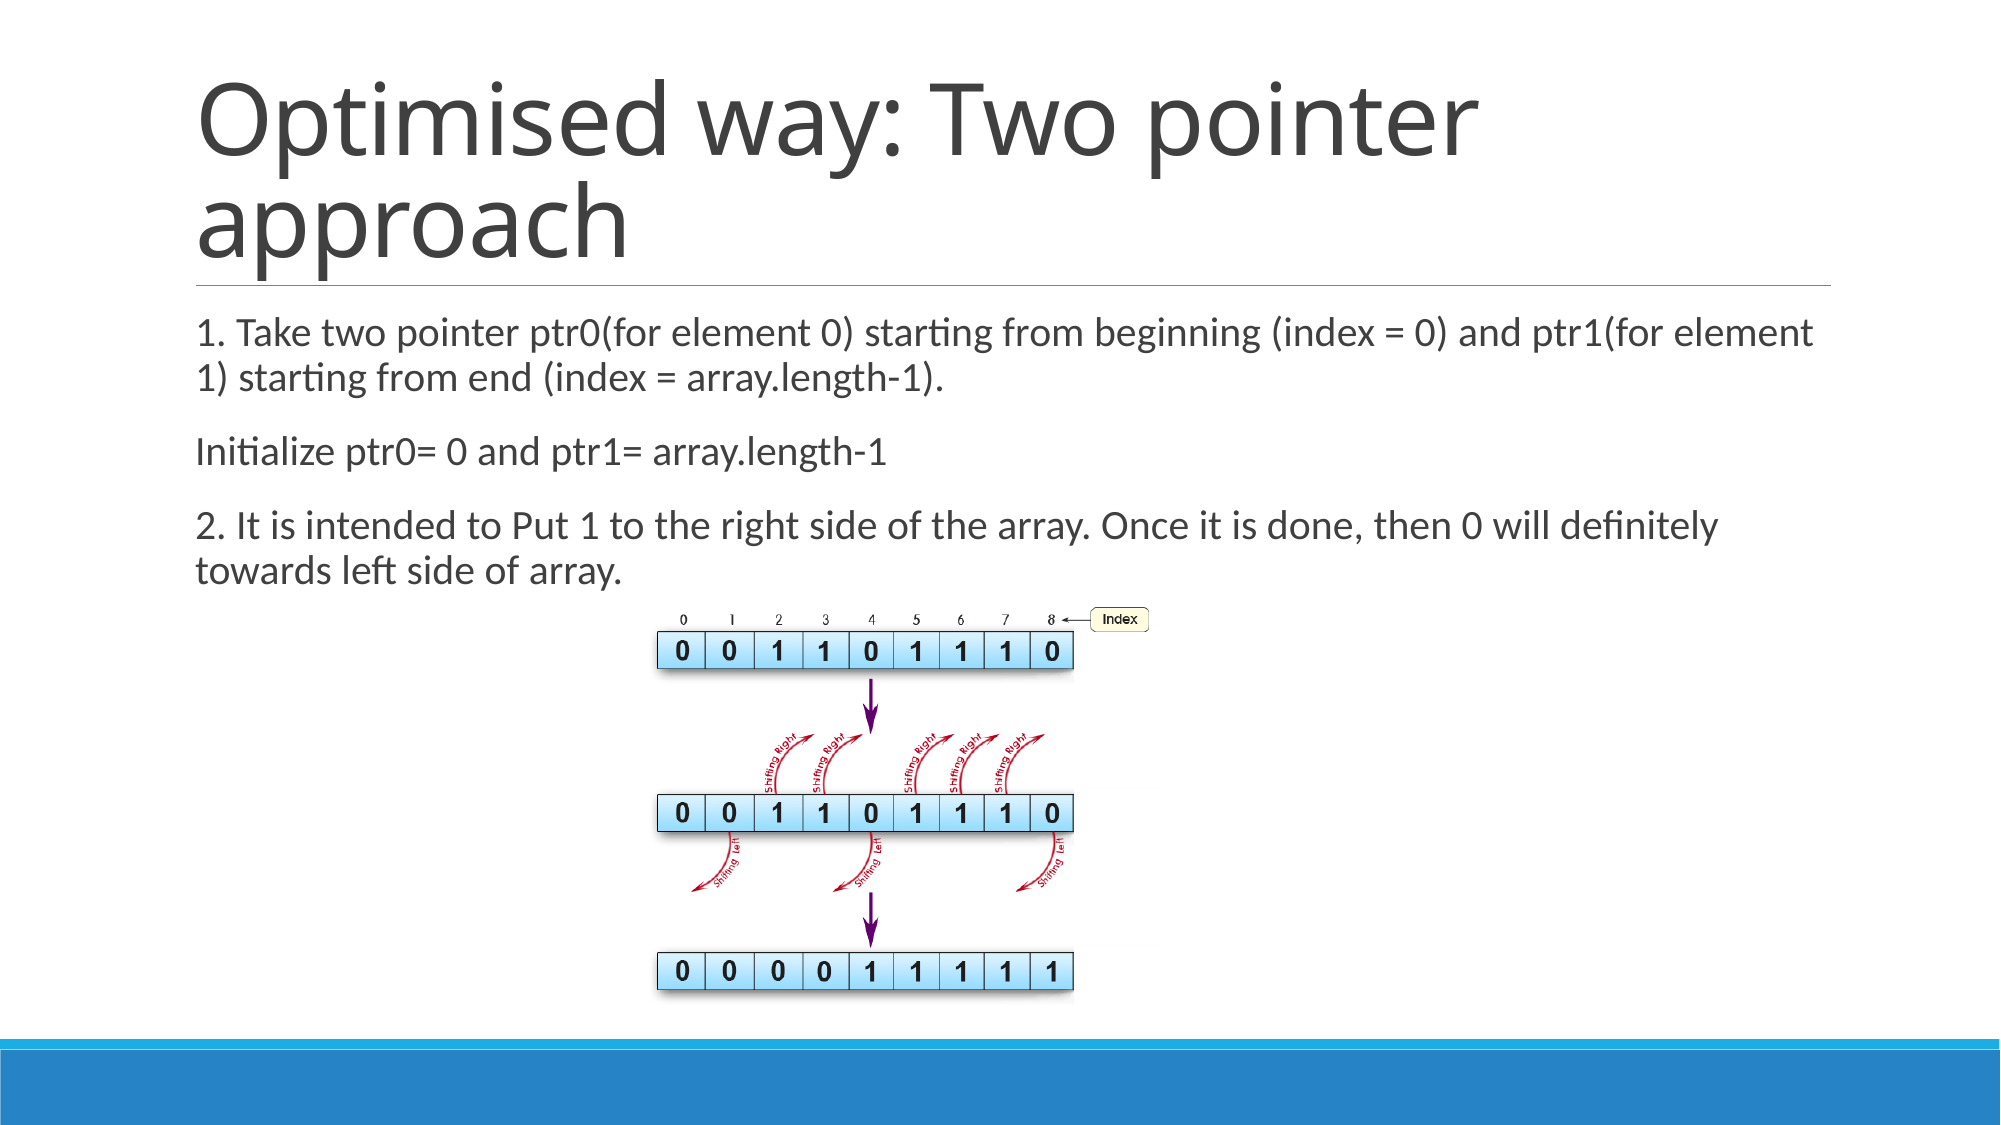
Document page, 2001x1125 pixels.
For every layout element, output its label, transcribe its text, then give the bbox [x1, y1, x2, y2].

list 1. Take two pointer ptr0(for element 0) starting from beginning (index = 0) and ptr1(for element 1) starting from end (index = array.length-1). Initialize ptr0= 0 and ptr1= array.length-1 2. It is intended to Put 1 to the right side of the array. Once it is done, then 0 will definitely towards left side of array. [180, 302, 1830, 963]
picture [621, 587, 1168, 1010]
title Optimised way: Two pointer approach [180, 47, 1830, 285]
